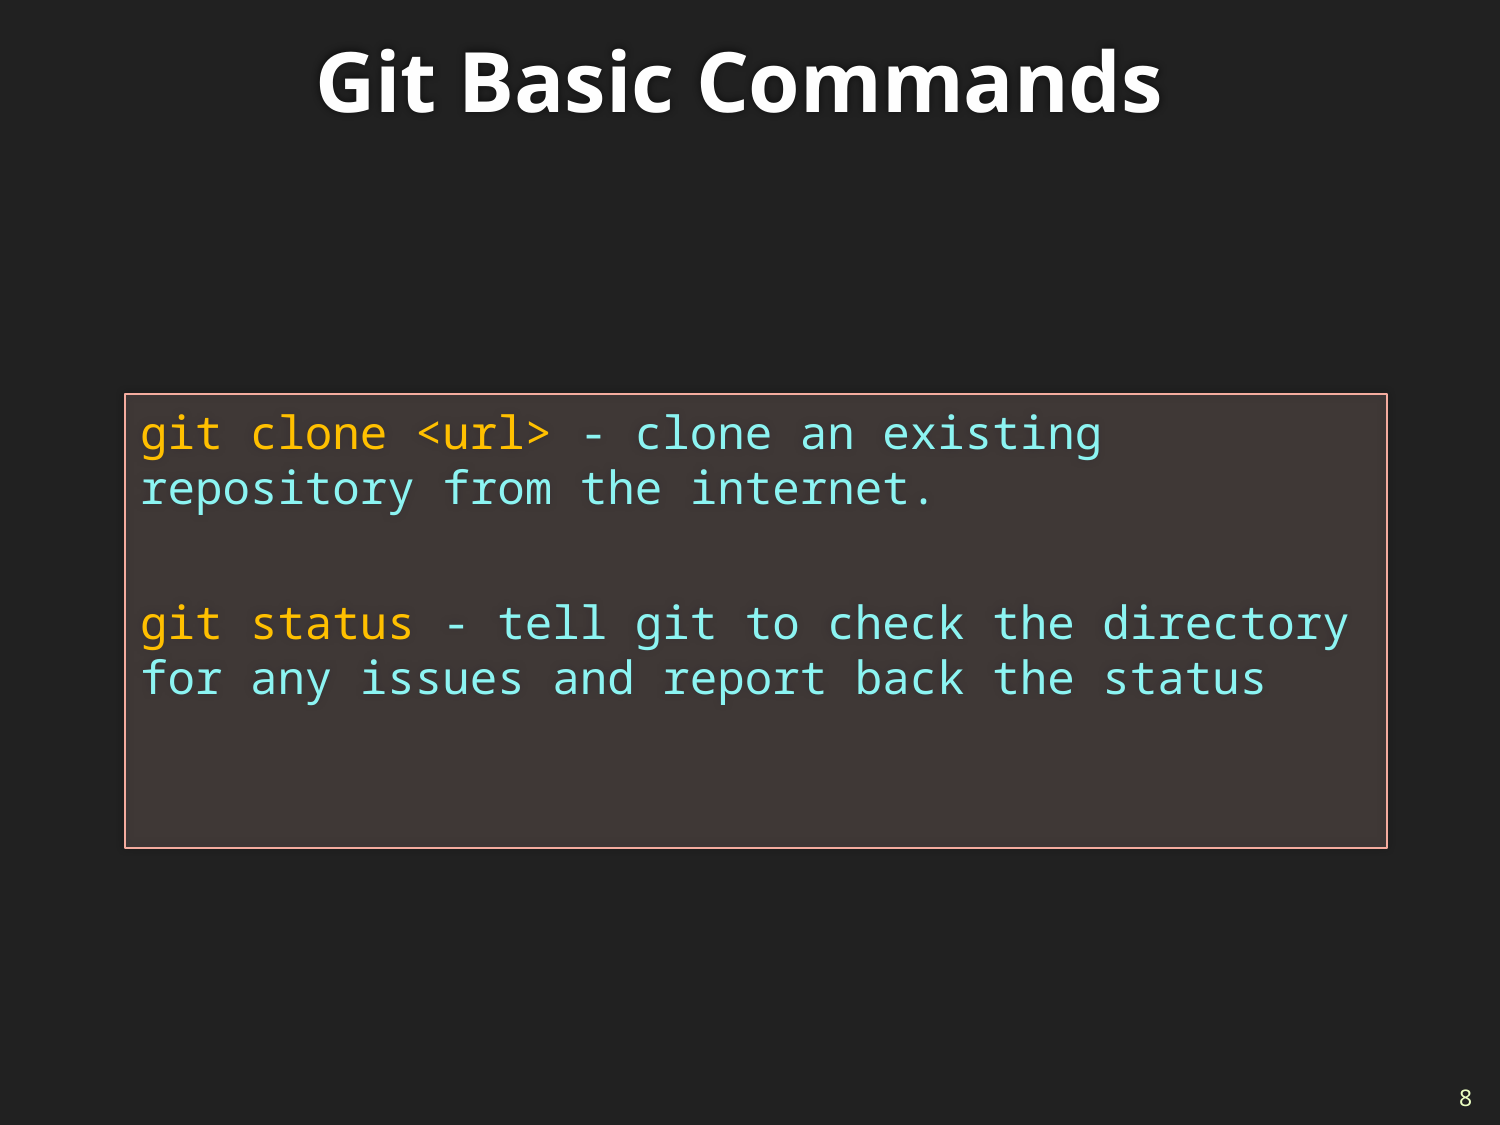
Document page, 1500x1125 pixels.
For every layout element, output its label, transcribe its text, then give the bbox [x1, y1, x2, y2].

list git clone <url> - clone an existing repository from the internet. git status - tell git to check the directory for any issues and report back the status [124, 393, 1388, 849]
title Git Basic Commands [300, 12, 1463, 163]
slide_number 8 [1412, 1074, 1488, 1118]
